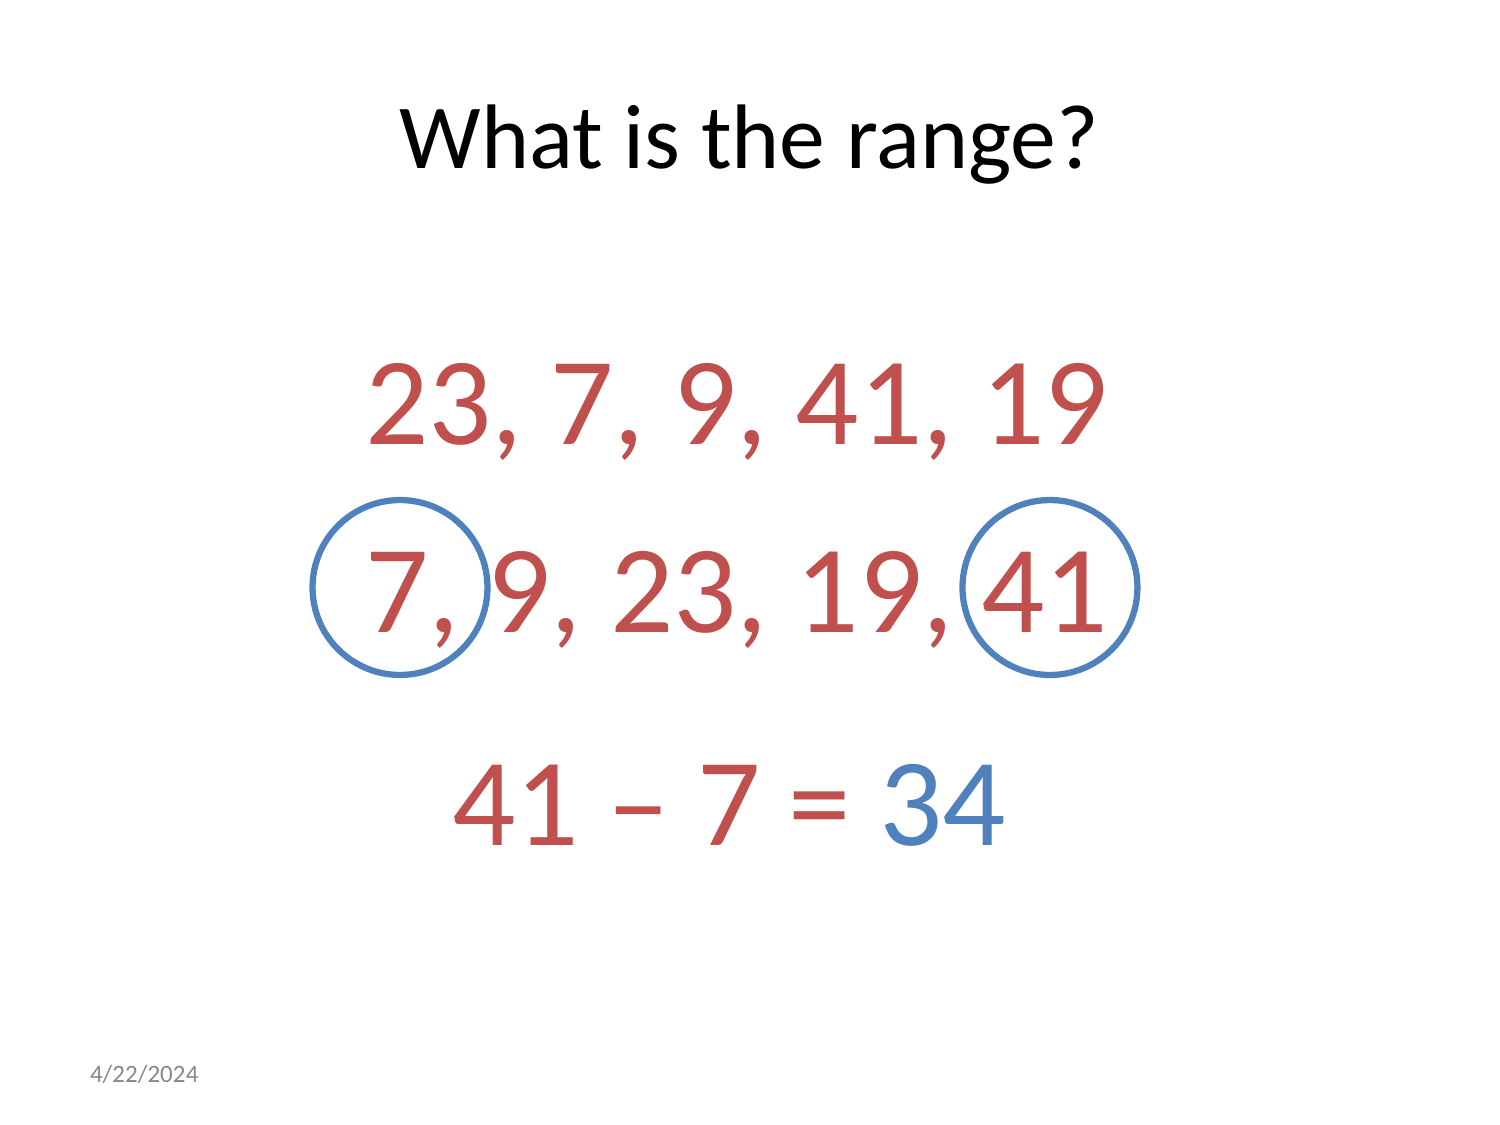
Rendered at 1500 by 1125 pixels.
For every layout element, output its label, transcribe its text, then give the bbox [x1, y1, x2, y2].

text_box [312, 500, 488, 676]
text_box 23, 7, 9, 41, 19 [350, 312, 1162, 478]
text_box 41 – 7 = 34 [437, 712, 1039, 878]
title What is the range? [75, 45, 1425, 233]
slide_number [75, 1042, 425, 1103]
text_box 7, 9, 23, 19, 41 [350, 499, 1162, 665]
text_box [962, 500, 1138, 676]
